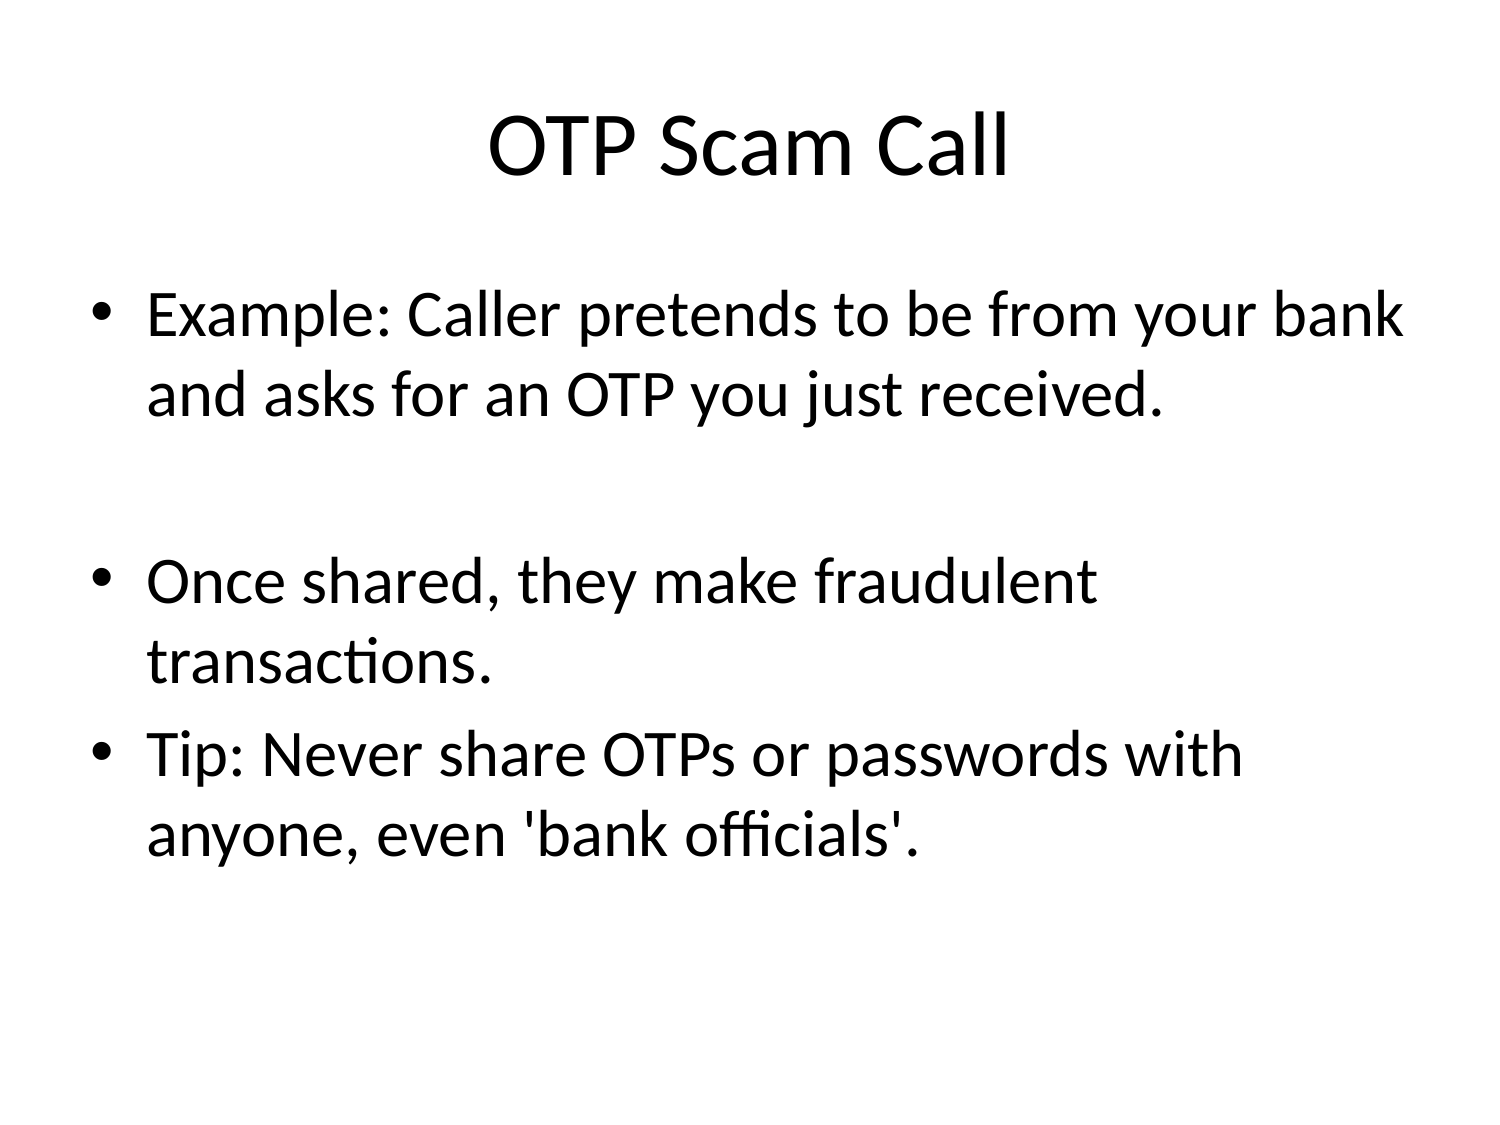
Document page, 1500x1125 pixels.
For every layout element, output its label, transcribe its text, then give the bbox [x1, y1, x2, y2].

list Example: Caller pretends to be from your bank and asks for an OTP you just received. Once shared, they make fraudulent transactions. Tip: Never share OTPs or passwords with anyone, even 'bank officials'. [75, 262, 1425, 1005]
title OTP Scam Call [75, 45, 1425, 233]
